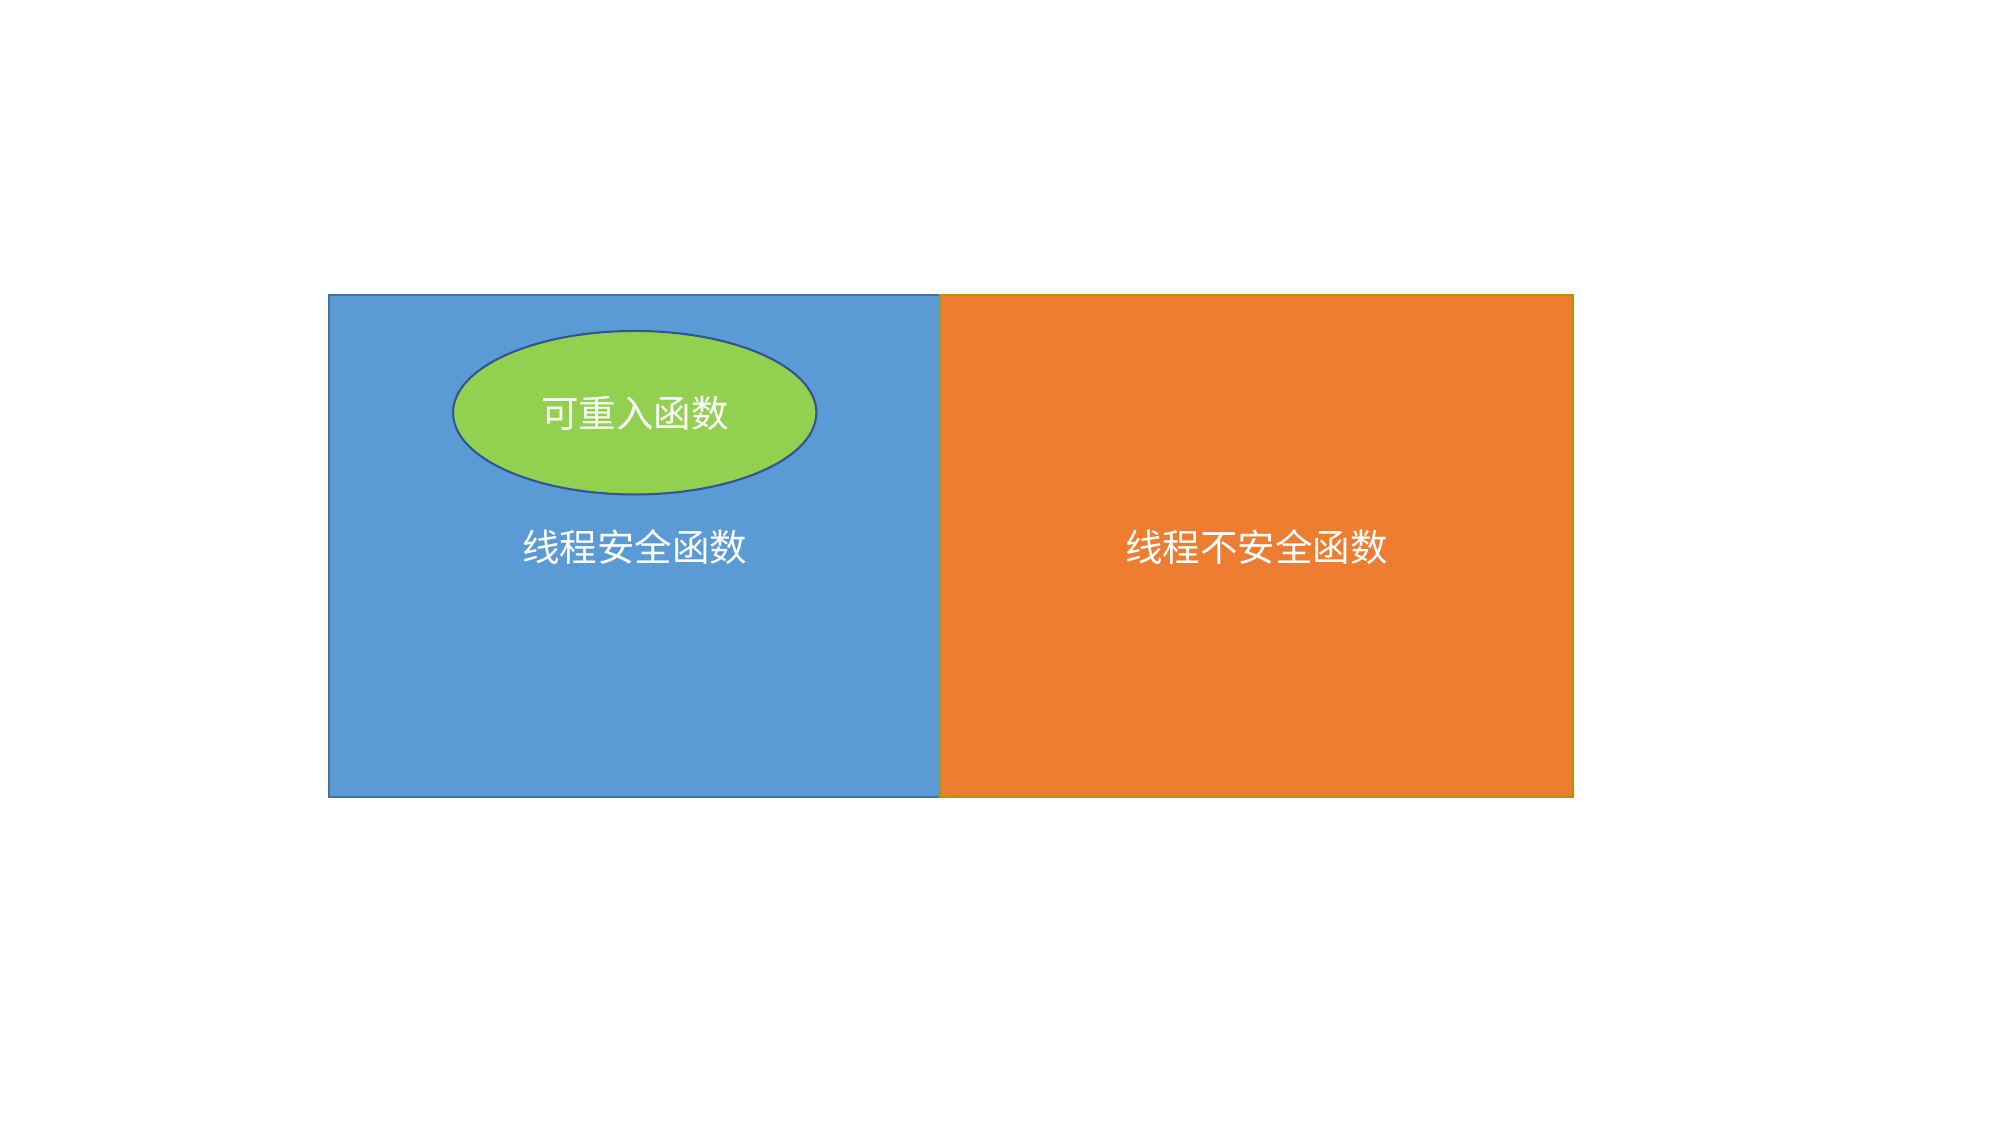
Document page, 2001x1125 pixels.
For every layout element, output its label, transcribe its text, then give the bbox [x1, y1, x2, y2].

text_box 线程安全函数 [328, 294, 939, 798]
text_box 可重入函数 [451, 329, 818, 496]
text_box 线程不安全函数 [939, 294, 1574, 798]
